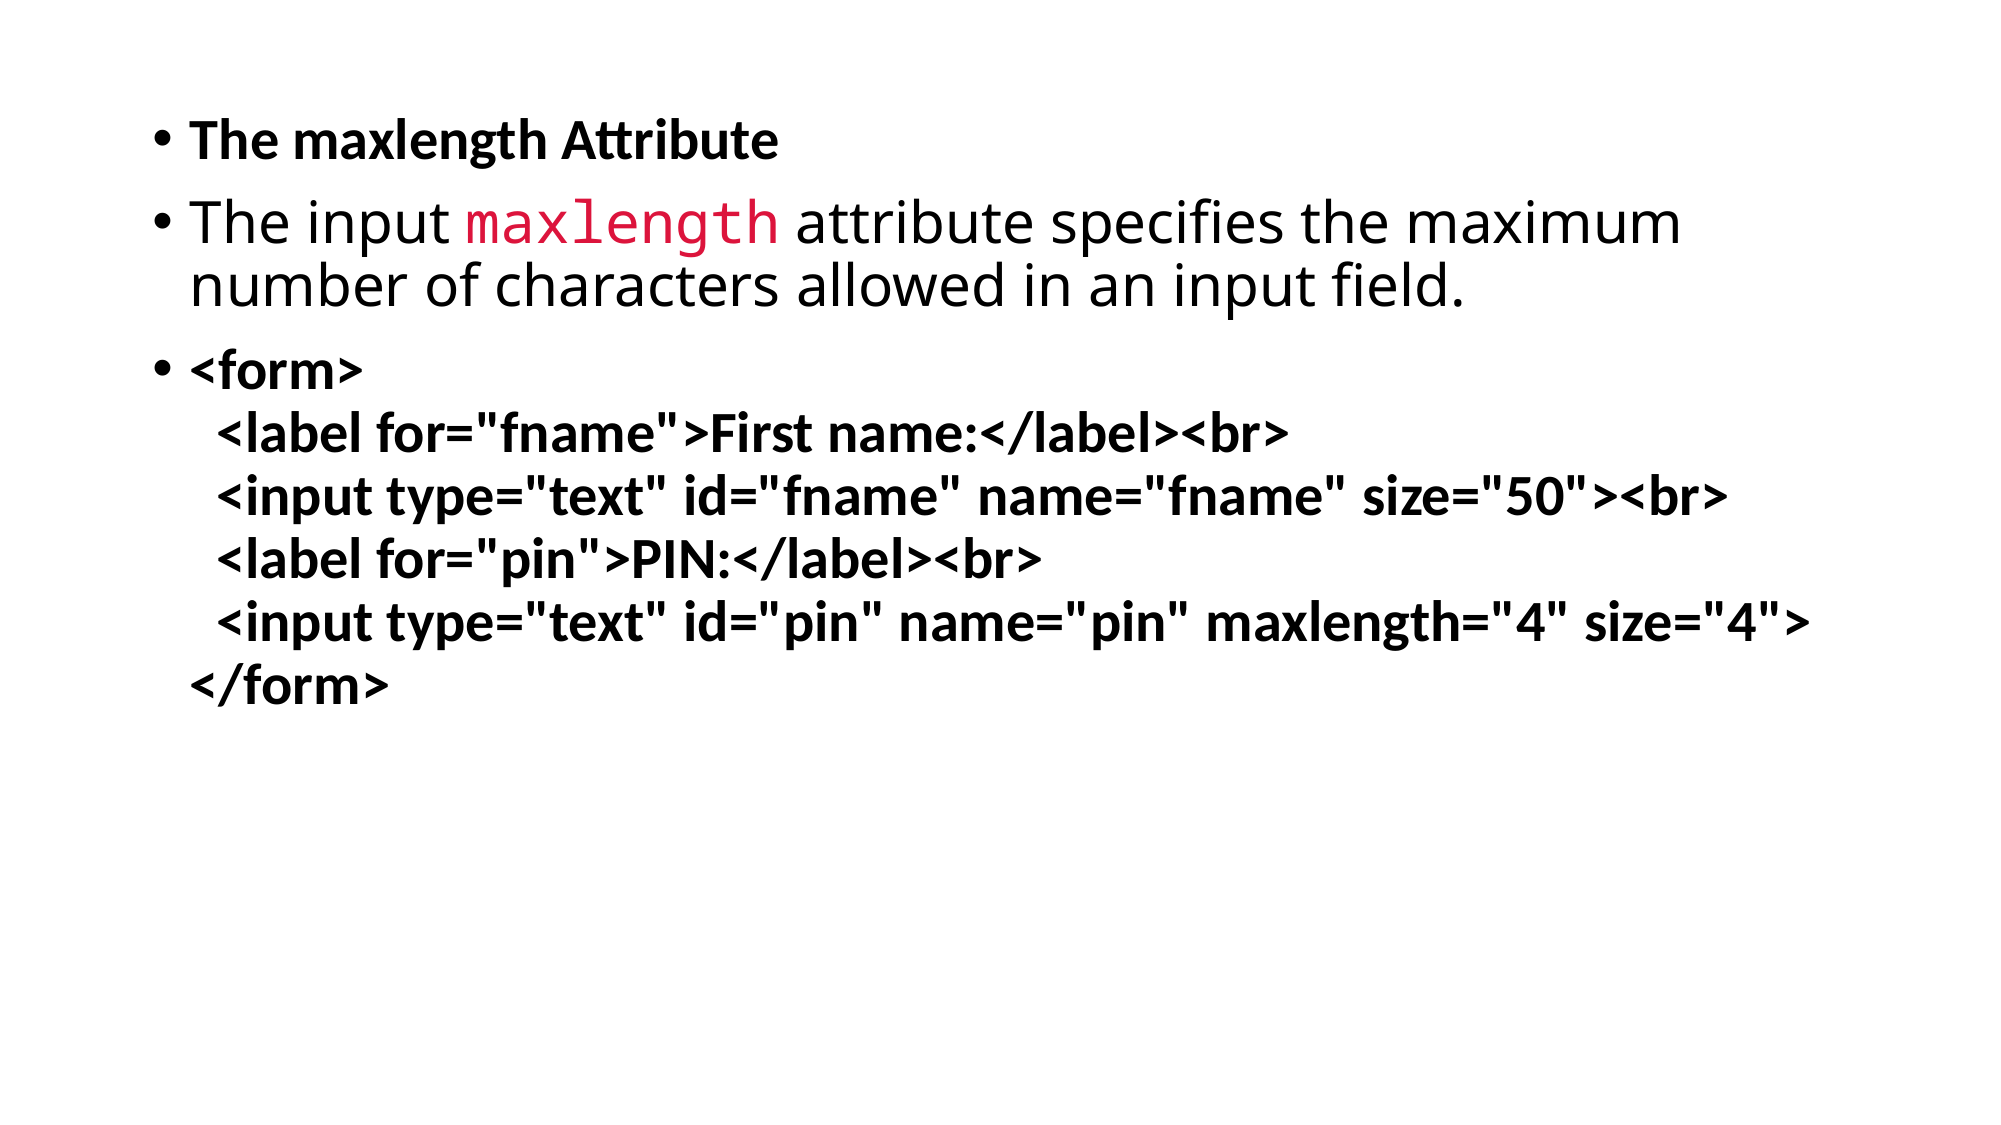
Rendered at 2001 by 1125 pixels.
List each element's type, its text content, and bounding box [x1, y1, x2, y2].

list The maxlength Attribute The input maxlength attribute specifies the maximum number of characters allowed in an input field. <form> <label for="fname">First name:</label><br> <input type="text" id="fname" name="fname" size="50"><br> <label for="pin">PIN:</label><br> <input type="text" id="pin" name="pin" maxlength="4" size="4"> </form> [137, 101, 1863, 1014]
